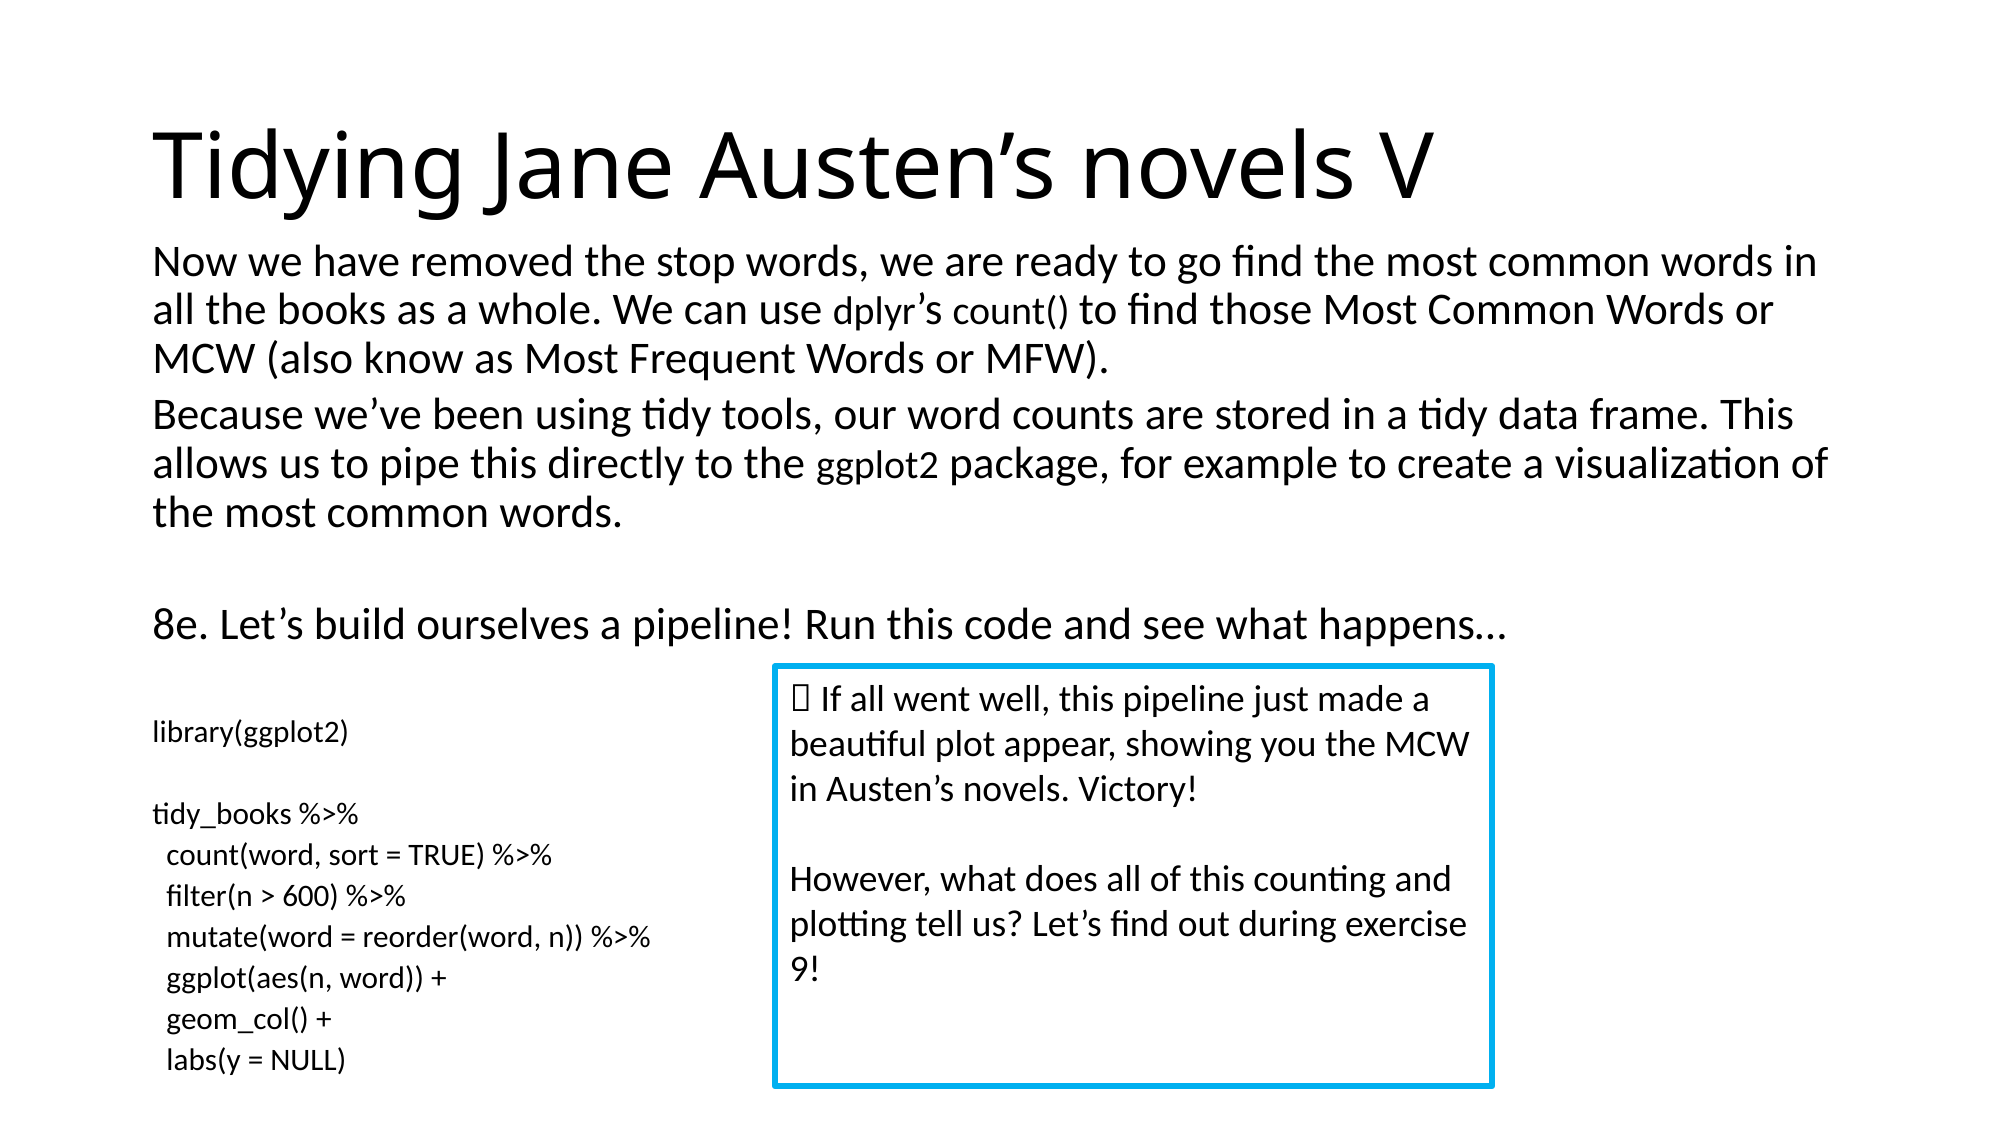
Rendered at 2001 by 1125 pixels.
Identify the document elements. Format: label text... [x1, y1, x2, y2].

list Now we have removed the stop words, we are ready to go find the most common words in all the books as a whole. We can use dplyr’s count() to find those Most Common Words or MCW (also know as Most Frequent Words or MFW). Because we’ve been using tidy tools, our word counts are stored in a tidy data frame. This allows us to pipe this directly to the ggplot2 package, for example to create a visualization of the most common words. 8e. Let’s build ourselves a pipeline! Run this code and see what happens… library(ggplot2) tidy_books %>% count(word, sort = TRUE) %>% filter(n > 600) %>% mutate(word = reorder(word, n)) %>% ggplot(aes(n, word)) + geom_col() + labs(y = NULL) [137, 229, 1863, 1104]
text_box  If all went well, this pipeline just made a beautiful plot appear, showing you the MCW in Austen’s novels. Victory! However, what does all of this counting and plotting tell us? Let’s find out during exercise 9! [774, 666, 1493, 1087]
title Tidying Jane Austen’s novels V [137, 59, 1863, 229]
